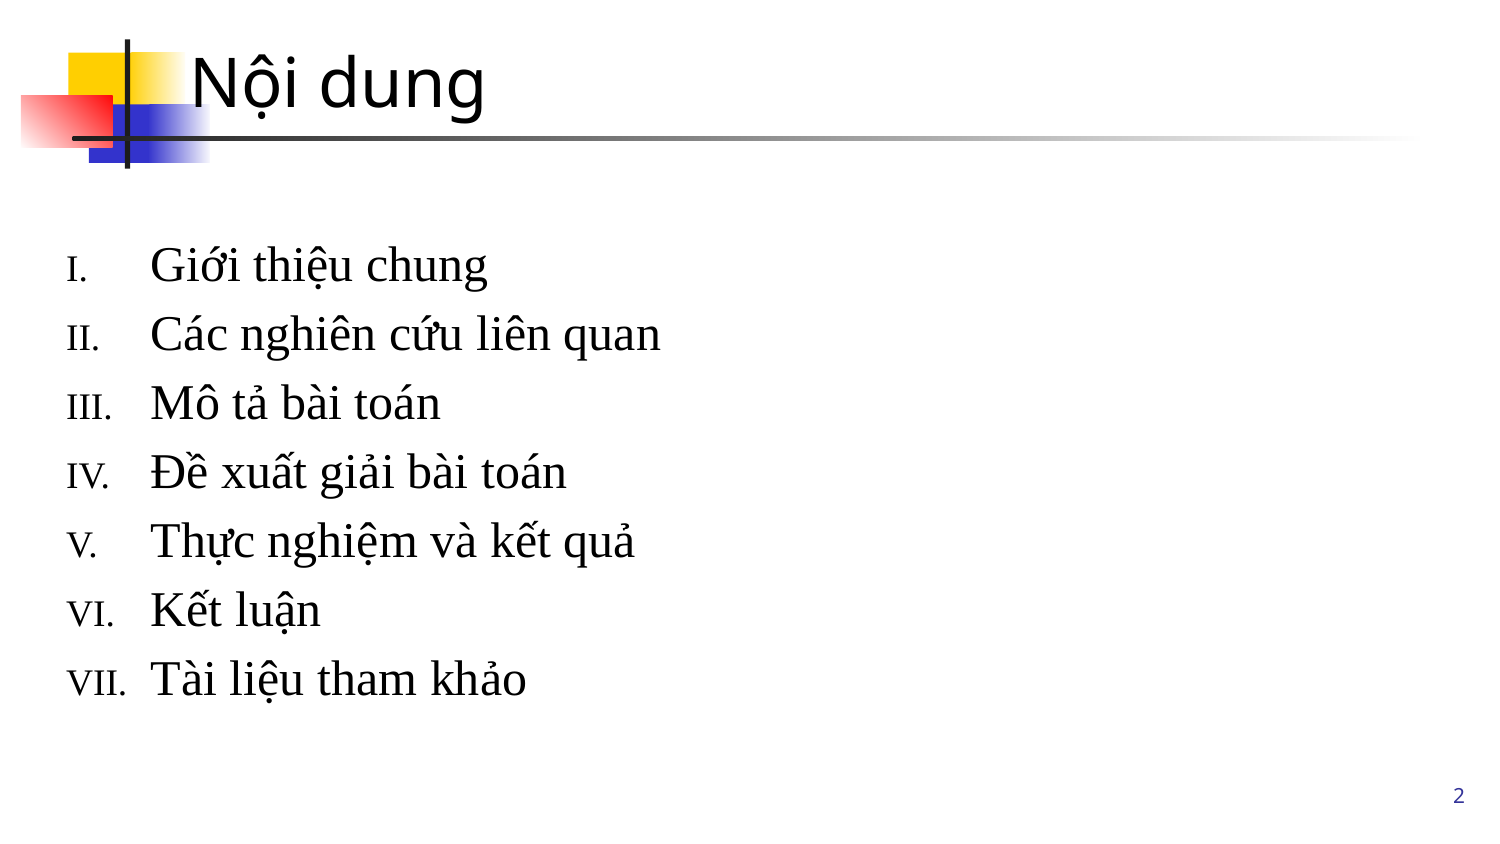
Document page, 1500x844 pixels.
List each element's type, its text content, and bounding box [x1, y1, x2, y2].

slide_number 2 [1389, 764, 1480, 830]
title Nội dung [174, 24, 1449, 141]
list Giới thiệu chung Các nghiên cứu liên quan Mô tả bài toán Đề xuất giải bài toán Thực nghiệm và kết quả Kết luận Tài liệu tham khảo [51, 207, 1449, 750]
